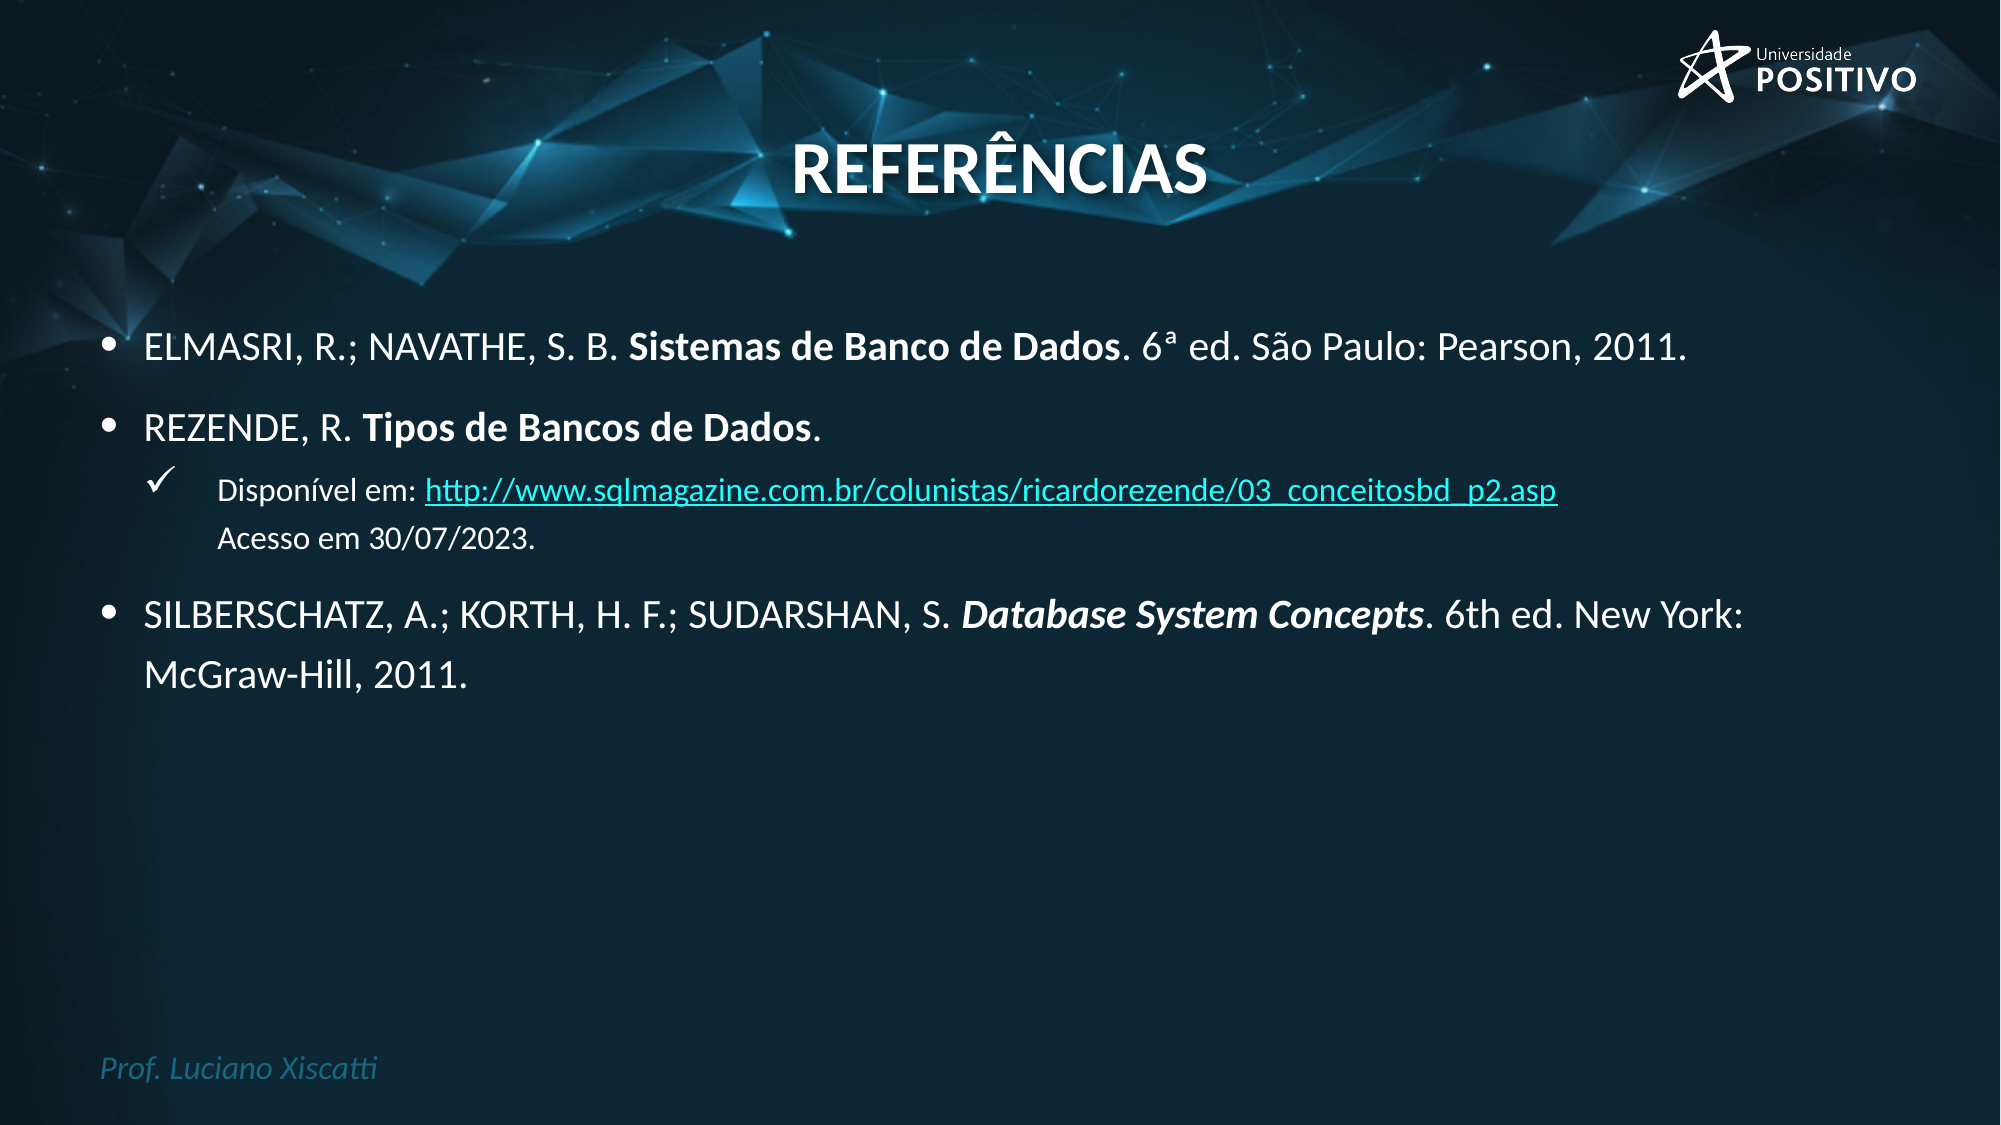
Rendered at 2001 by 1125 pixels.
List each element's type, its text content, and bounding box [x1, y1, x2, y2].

list ELMASRI, R.; NAVATHE, S. B. Sistemas de Banco de Dados. 6ª ed. São Paulo: Pearson, 2011. REZENDE, R. Tipos de Bancos de Dados. Disponível em: http://www.sqlmagazine.com.br/colunistas/ricardorezende/03_conceitosbd_p2.asp Acesso em 30/07/2023. SILBERSCHATZ, A.; KORTH, H. F.; SUDARSHAN, S. Database System Concepts. 6th ed. New York: McGraw-Hill, 2011. [84, 301, 1916, 1024]
title referências [84, 57, 1916, 281]
picture [0, 0, 2001, 1125]
